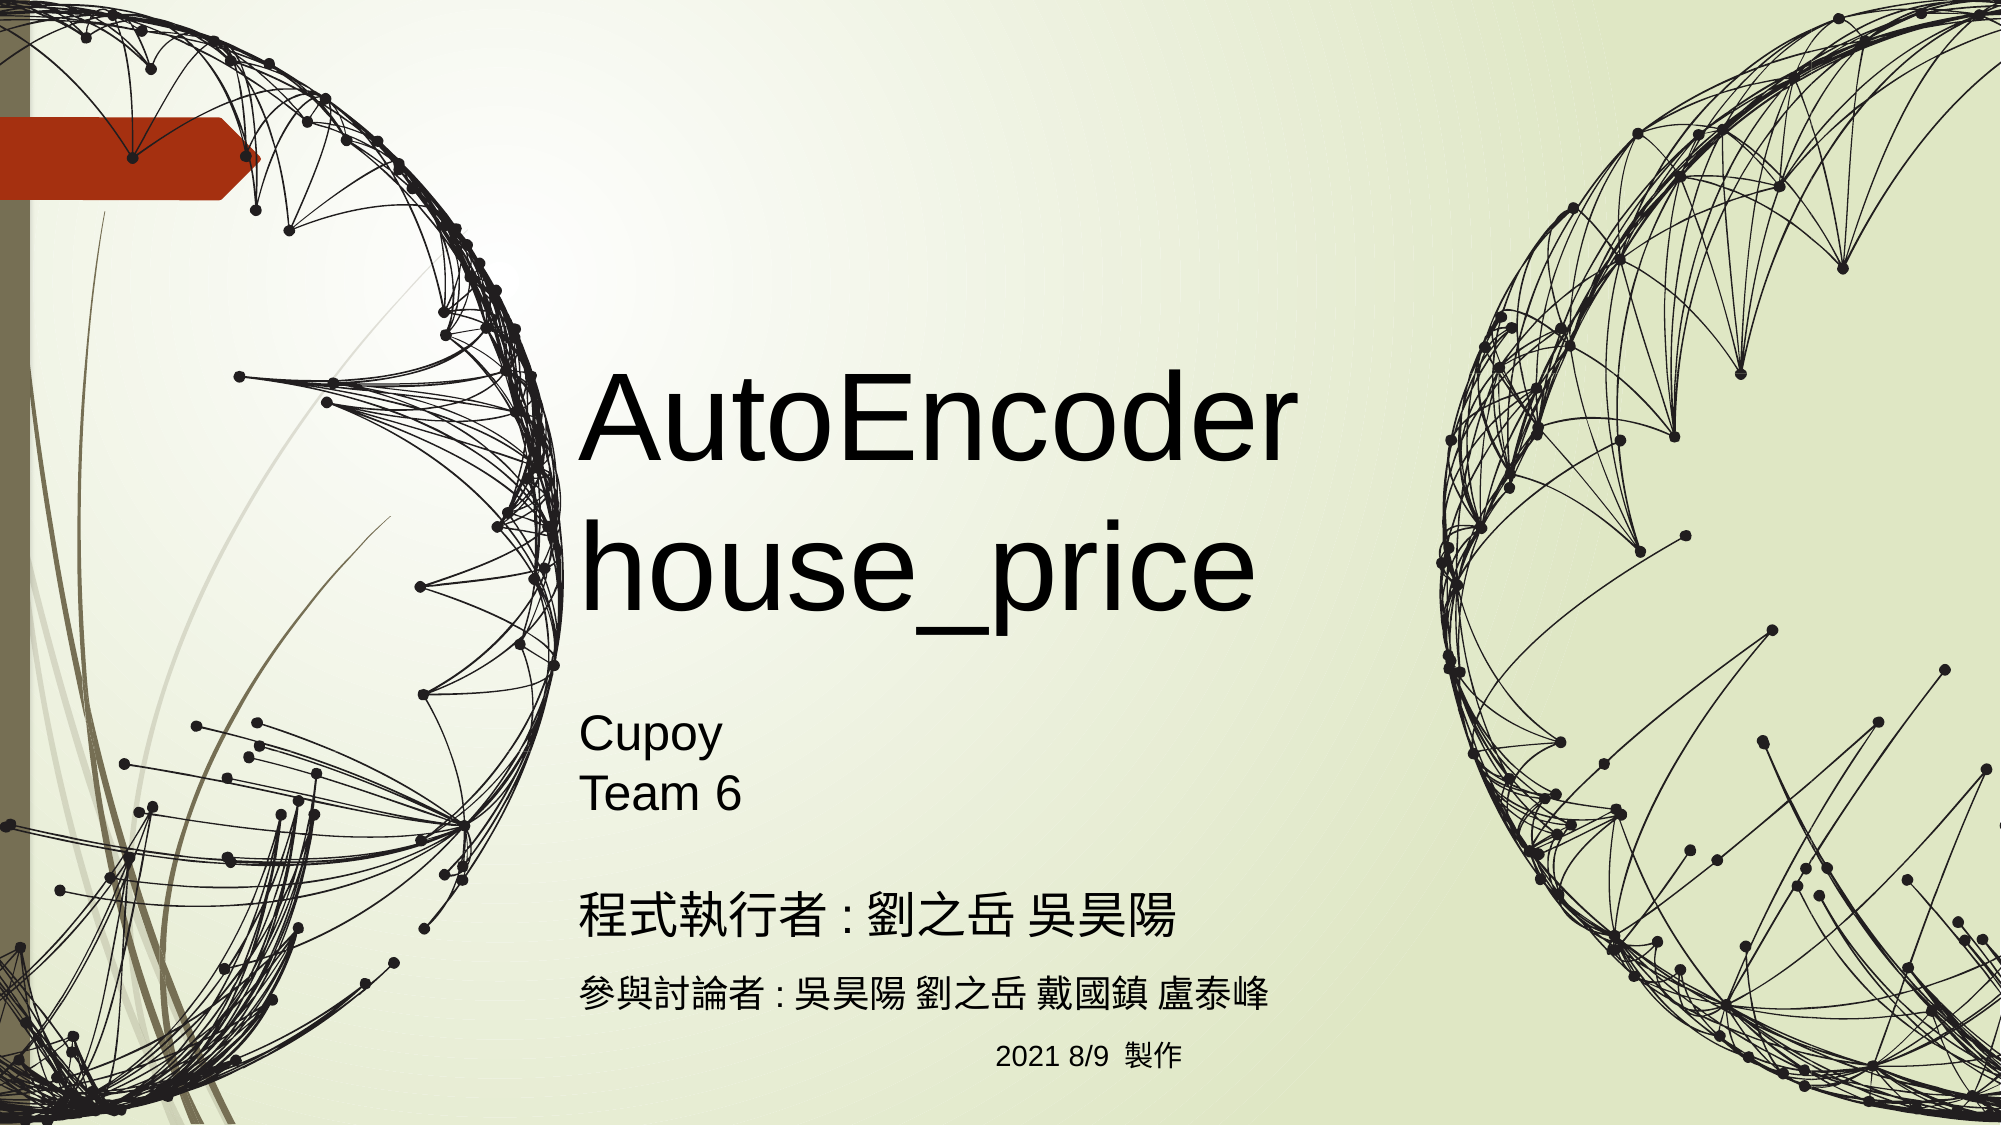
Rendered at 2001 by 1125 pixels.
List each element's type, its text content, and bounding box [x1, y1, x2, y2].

text_box 參與討論者:吳昊陽 劉之岳 戴國鎮 盧泰峰 [568, 962, 1315, 1023]
text_box AutoEncoder house_price [568, 328, 1432, 644]
text_box 2021 8/9 製作 [980, 1029, 1432, 1080]
text_box Cupoy Team 6 [568, 693, 1432, 829]
picture [0, 0, 565, 1125]
picture [1435, 0, 2000, 1125]
text_box 程式執行者:劉之岳 吳昊陽 [568, 876, 1432, 952]
